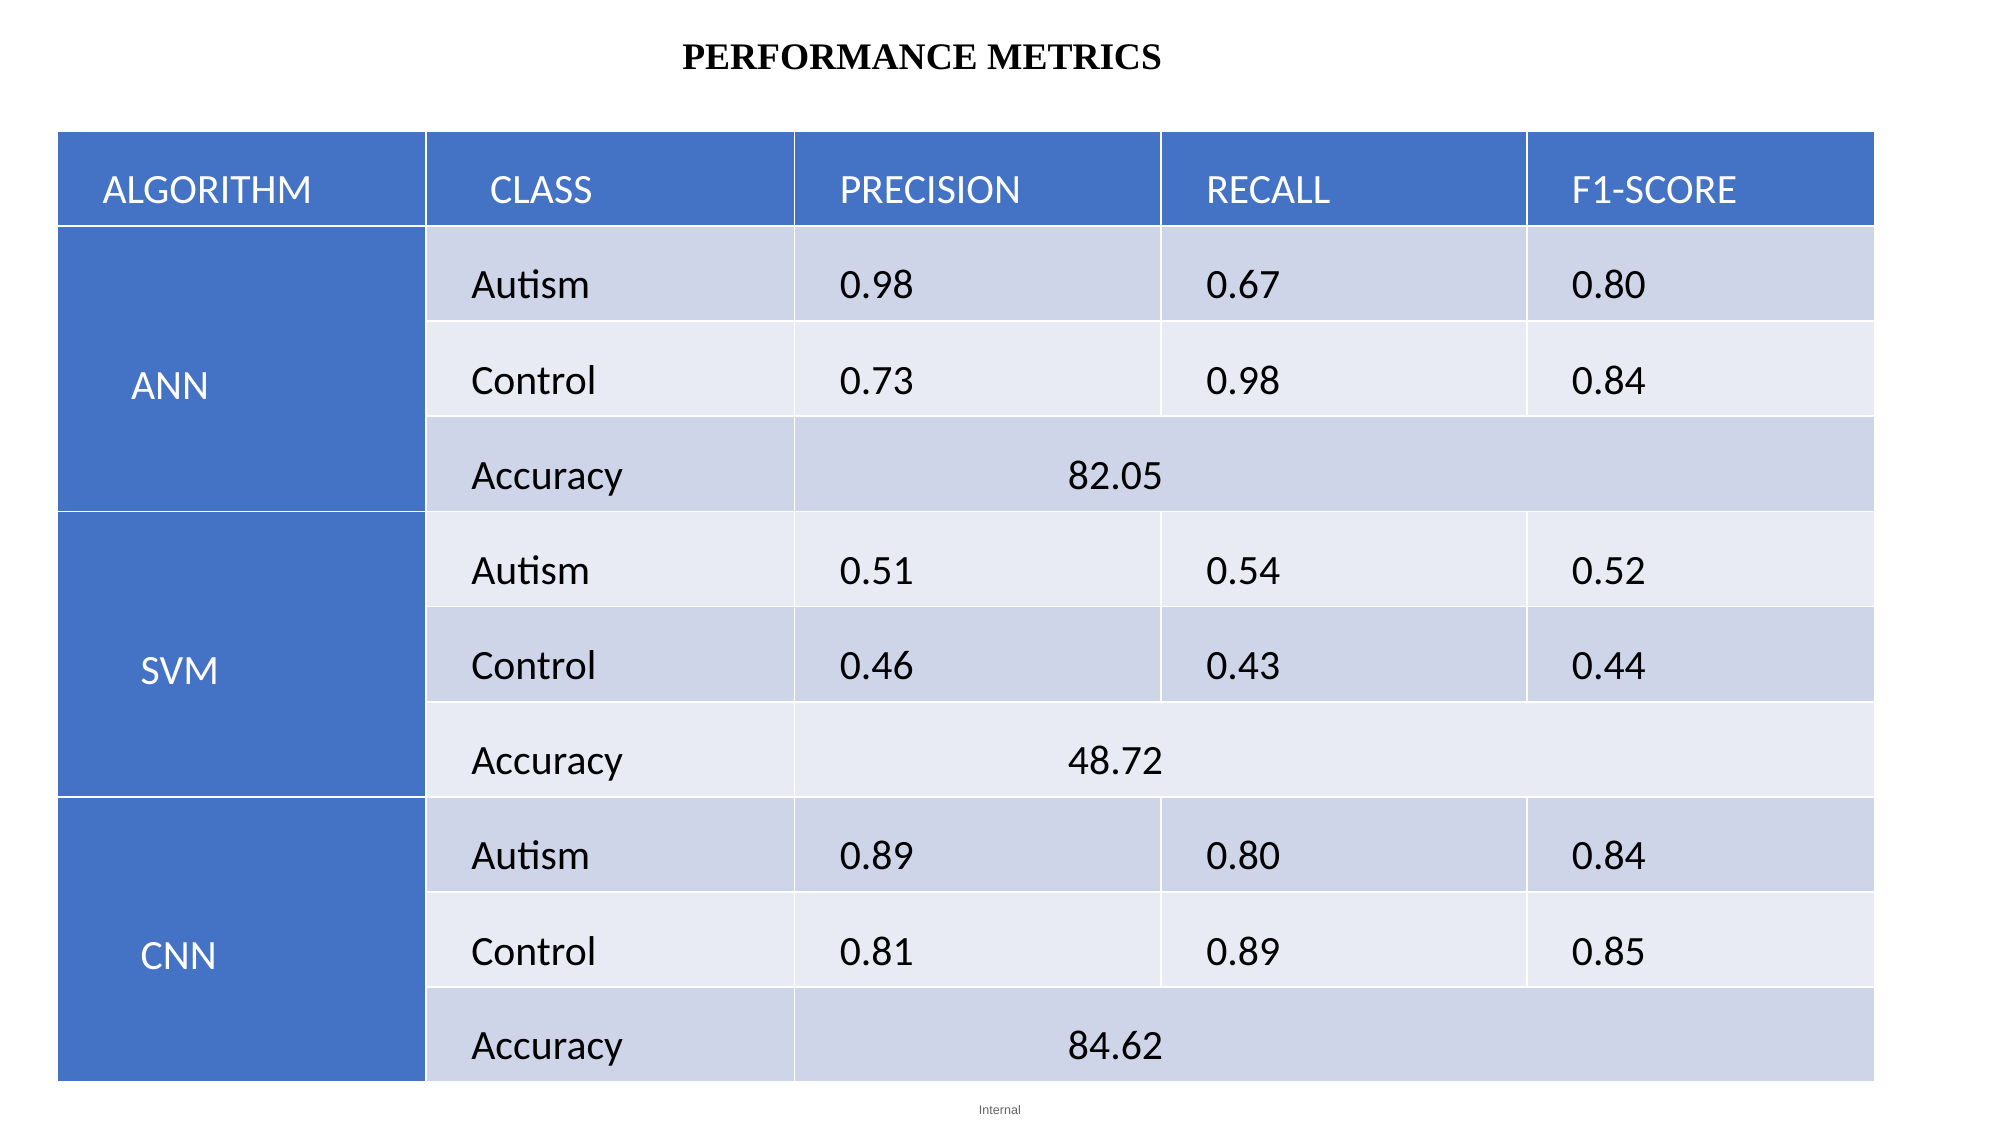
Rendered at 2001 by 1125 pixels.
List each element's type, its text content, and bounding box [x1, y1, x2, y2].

table_cell 0.89 [1162, 893, 1526, 986]
table_header RECALL [1162, 132, 1526, 225]
table_cell Autism [427, 227, 794, 320]
table_cell Autism [427, 798, 794, 891]
table_cell 82.05 [795, 417, 1874, 511]
table_header PRECISION [795, 132, 1160, 225]
table_cell Control [427, 893, 794, 986]
table_cell 0.52 [1528, 512, 1874, 606]
table_cell 0.51 [795, 512, 1160, 606]
table_cell 84.62 [795, 988, 1874, 1081]
table_cell 0.73 [795, 322, 1160, 415]
table_cell 0.84 [1528, 798, 1874, 891]
table_cell 0.85 [1528, 893, 1874, 986]
table_cell 0.54 [1162, 512, 1526, 606]
table_header ALGORITHM [58, 132, 425, 225]
table_cell 0.84 [1528, 322, 1874, 415]
table_cell 0.67 [1162, 227, 1526, 320]
table_cell 0.98 [1162, 322, 1526, 415]
table_cell Accuracy [427, 988, 794, 1081]
text_box PERFORMANCE METRICS [667, 24, 1668, 85]
table_header CLASS [427, 132, 794, 225]
table_cell Control [427, 607, 794, 701]
table_cell 0.98 [795, 227, 1160, 320]
table_cell 0.81 [795, 893, 1160, 986]
table_cell 0.43 [1162, 607, 1526, 701]
table_cell 48.72 [795, 703, 1874, 796]
table_cell Accuracy [427, 417, 794, 511]
table_cell Accuracy [427, 703, 794, 796]
table_header F1-SCORE [1528, 132, 1874, 225]
table_cell 0.80 [1162, 798, 1526, 891]
table_cell ANN [58, 227, 425, 511]
table_cell 0.89 [795, 798, 1160, 891]
table_cell Control [427, 322, 794, 415]
table_cell Autism [427, 512, 794, 606]
table_cell 0.80 [1528, 227, 1874, 320]
table_cell 0.46 [795, 607, 1160, 701]
table_cell SVM [58, 512, 425, 796]
table_cell CNN [58, 798, 425, 1081]
table_cell 0.44 [1528, 607, 1874, 701]
